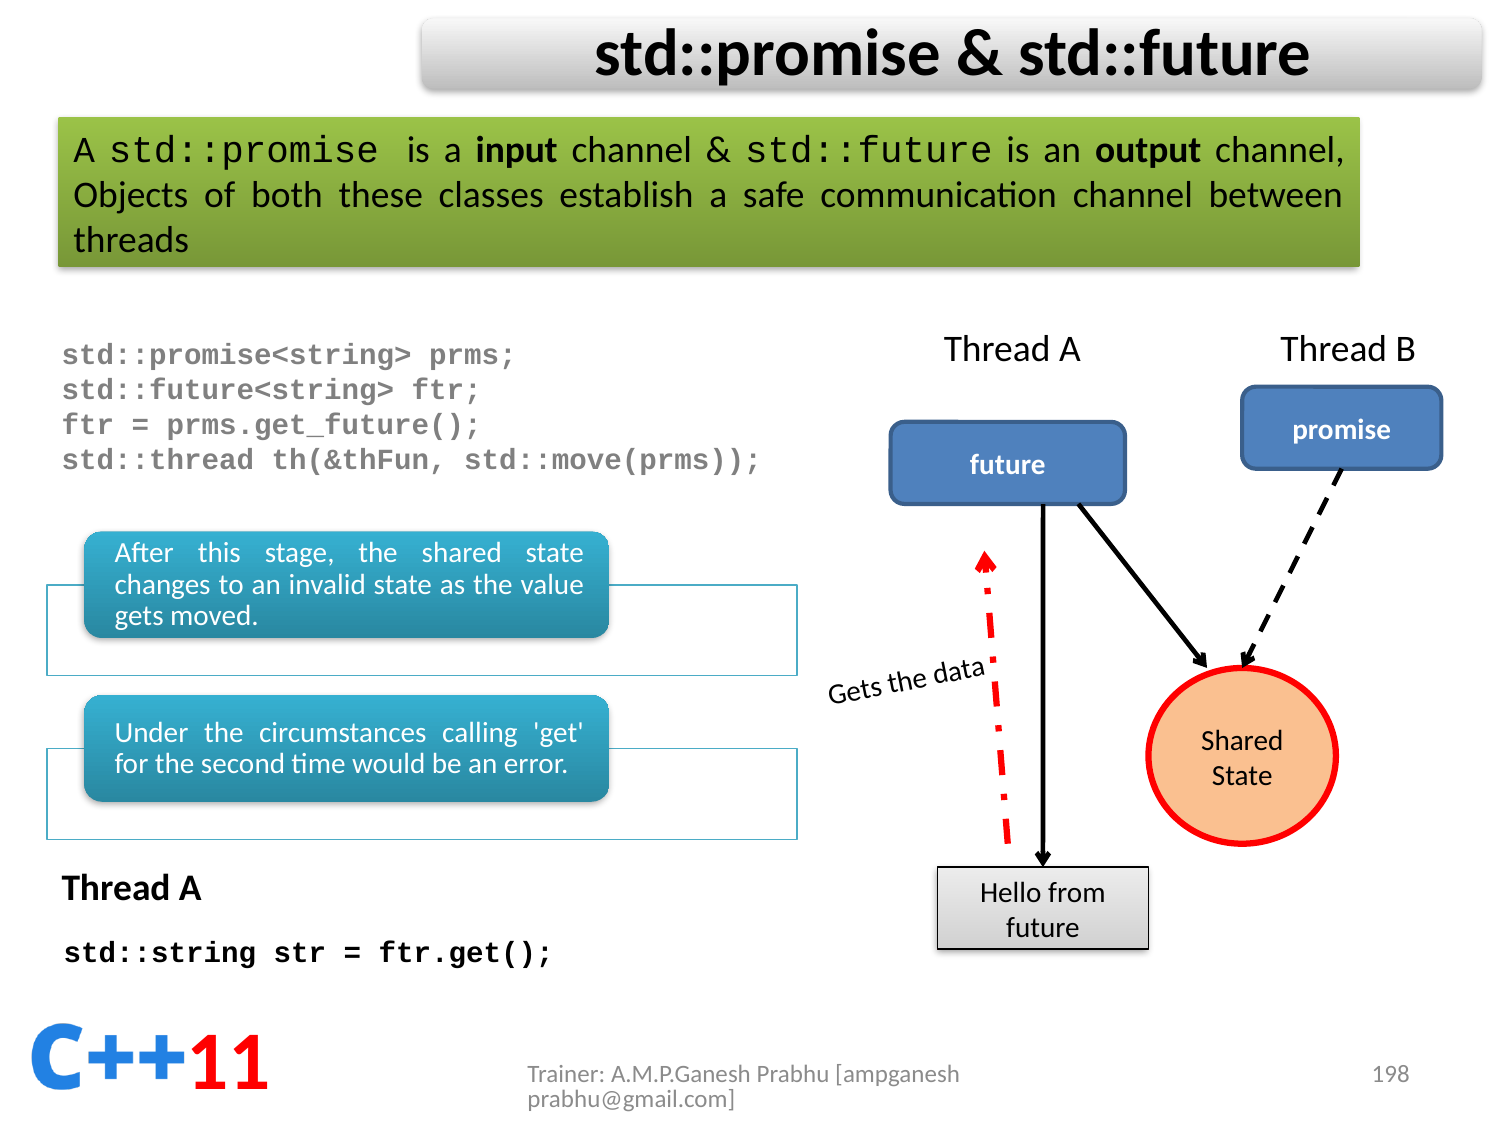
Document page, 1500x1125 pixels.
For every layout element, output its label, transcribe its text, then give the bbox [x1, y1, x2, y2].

slide_number 198 [1074, 1042, 1425, 1103]
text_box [3, 980, 288, 1125]
footer Trainer: A.M.P.Ganesh Prabhu [ampganeshprabhu@gmail.com] [512, 1042, 988, 1103]
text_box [46, 18, 1482, 977]
